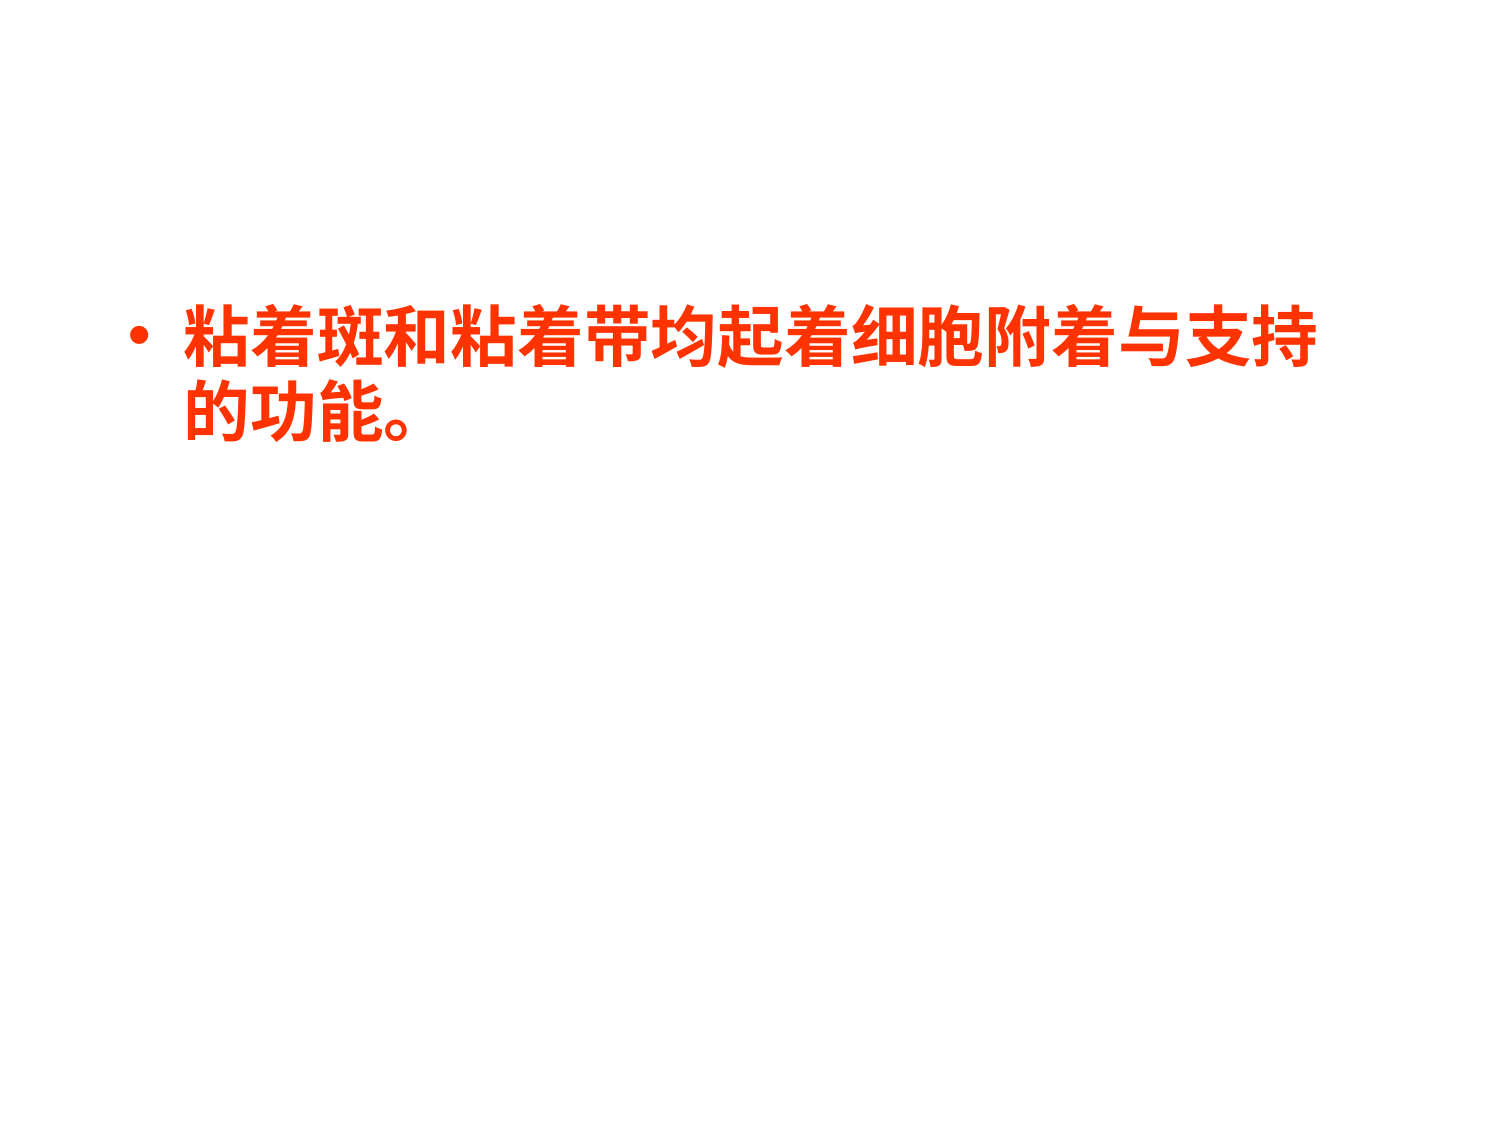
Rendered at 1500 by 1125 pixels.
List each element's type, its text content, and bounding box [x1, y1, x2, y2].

text_box 粘着斑和粘着带均起着细胞附着与支持 的功能。 [125, 290, 1325, 450]
